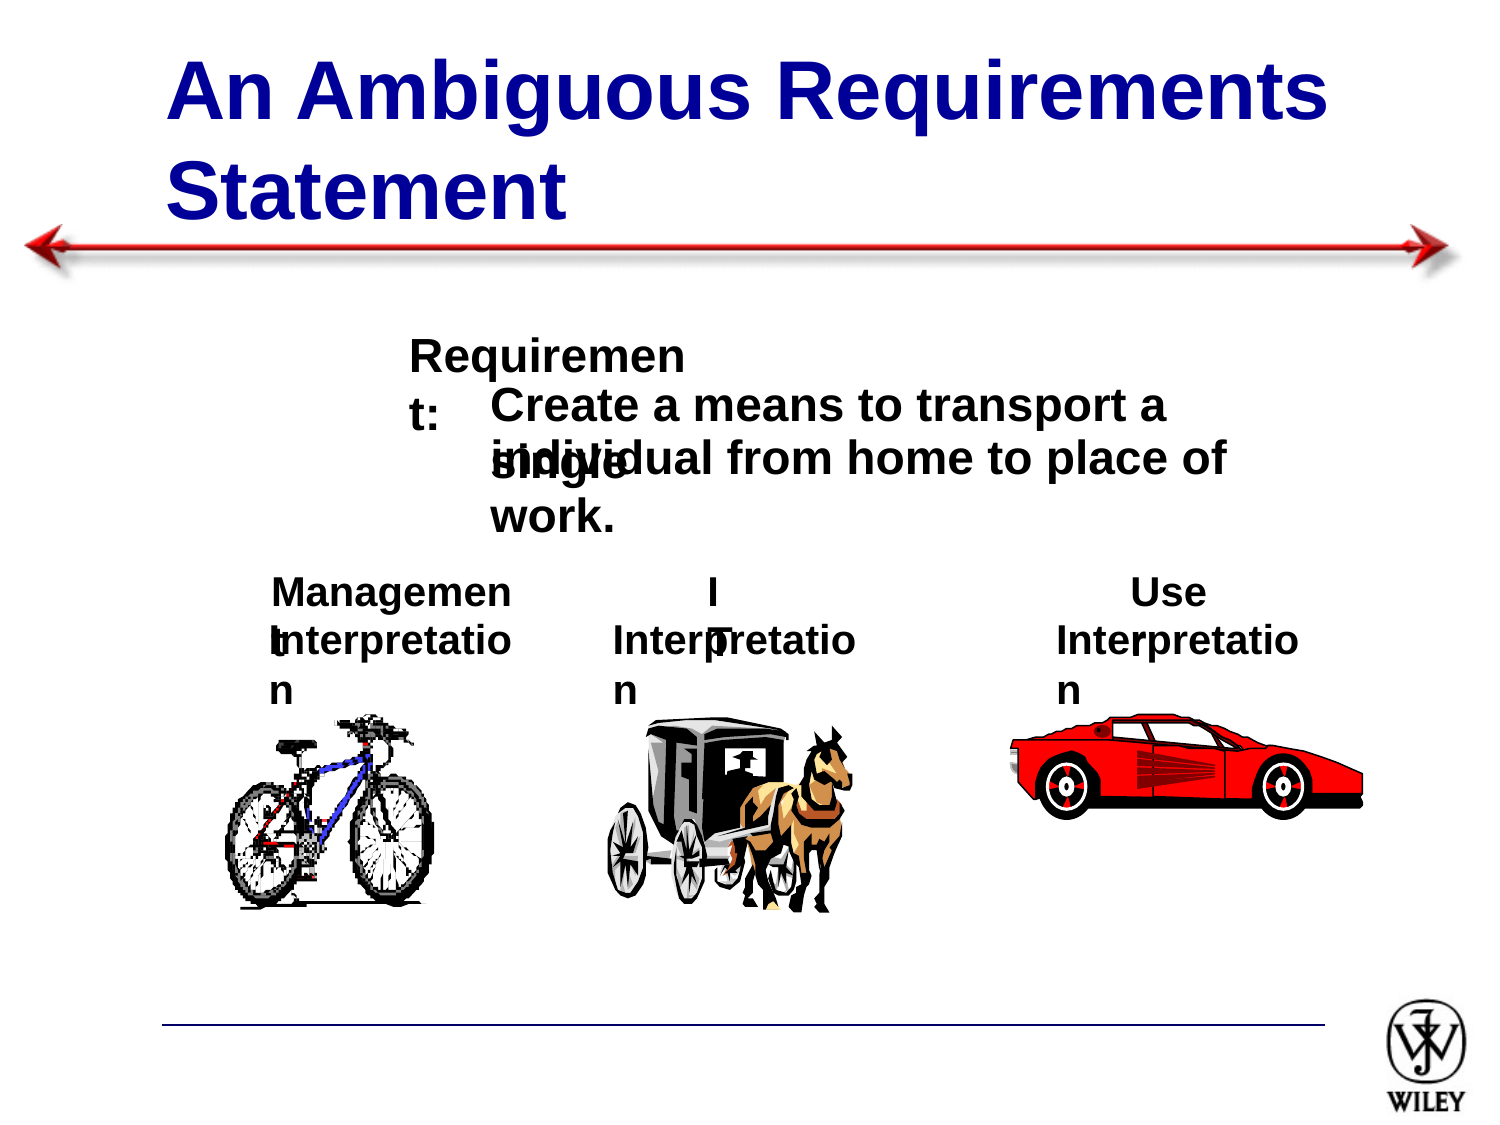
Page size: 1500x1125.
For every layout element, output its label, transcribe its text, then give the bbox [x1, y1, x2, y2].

picture [24, 224, 1471, 291]
picture [1381, 991, 1473, 1117]
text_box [224, 324, 1365, 913]
title An Ambiguous Requirements Statement [150, 8, 1463, 244]
